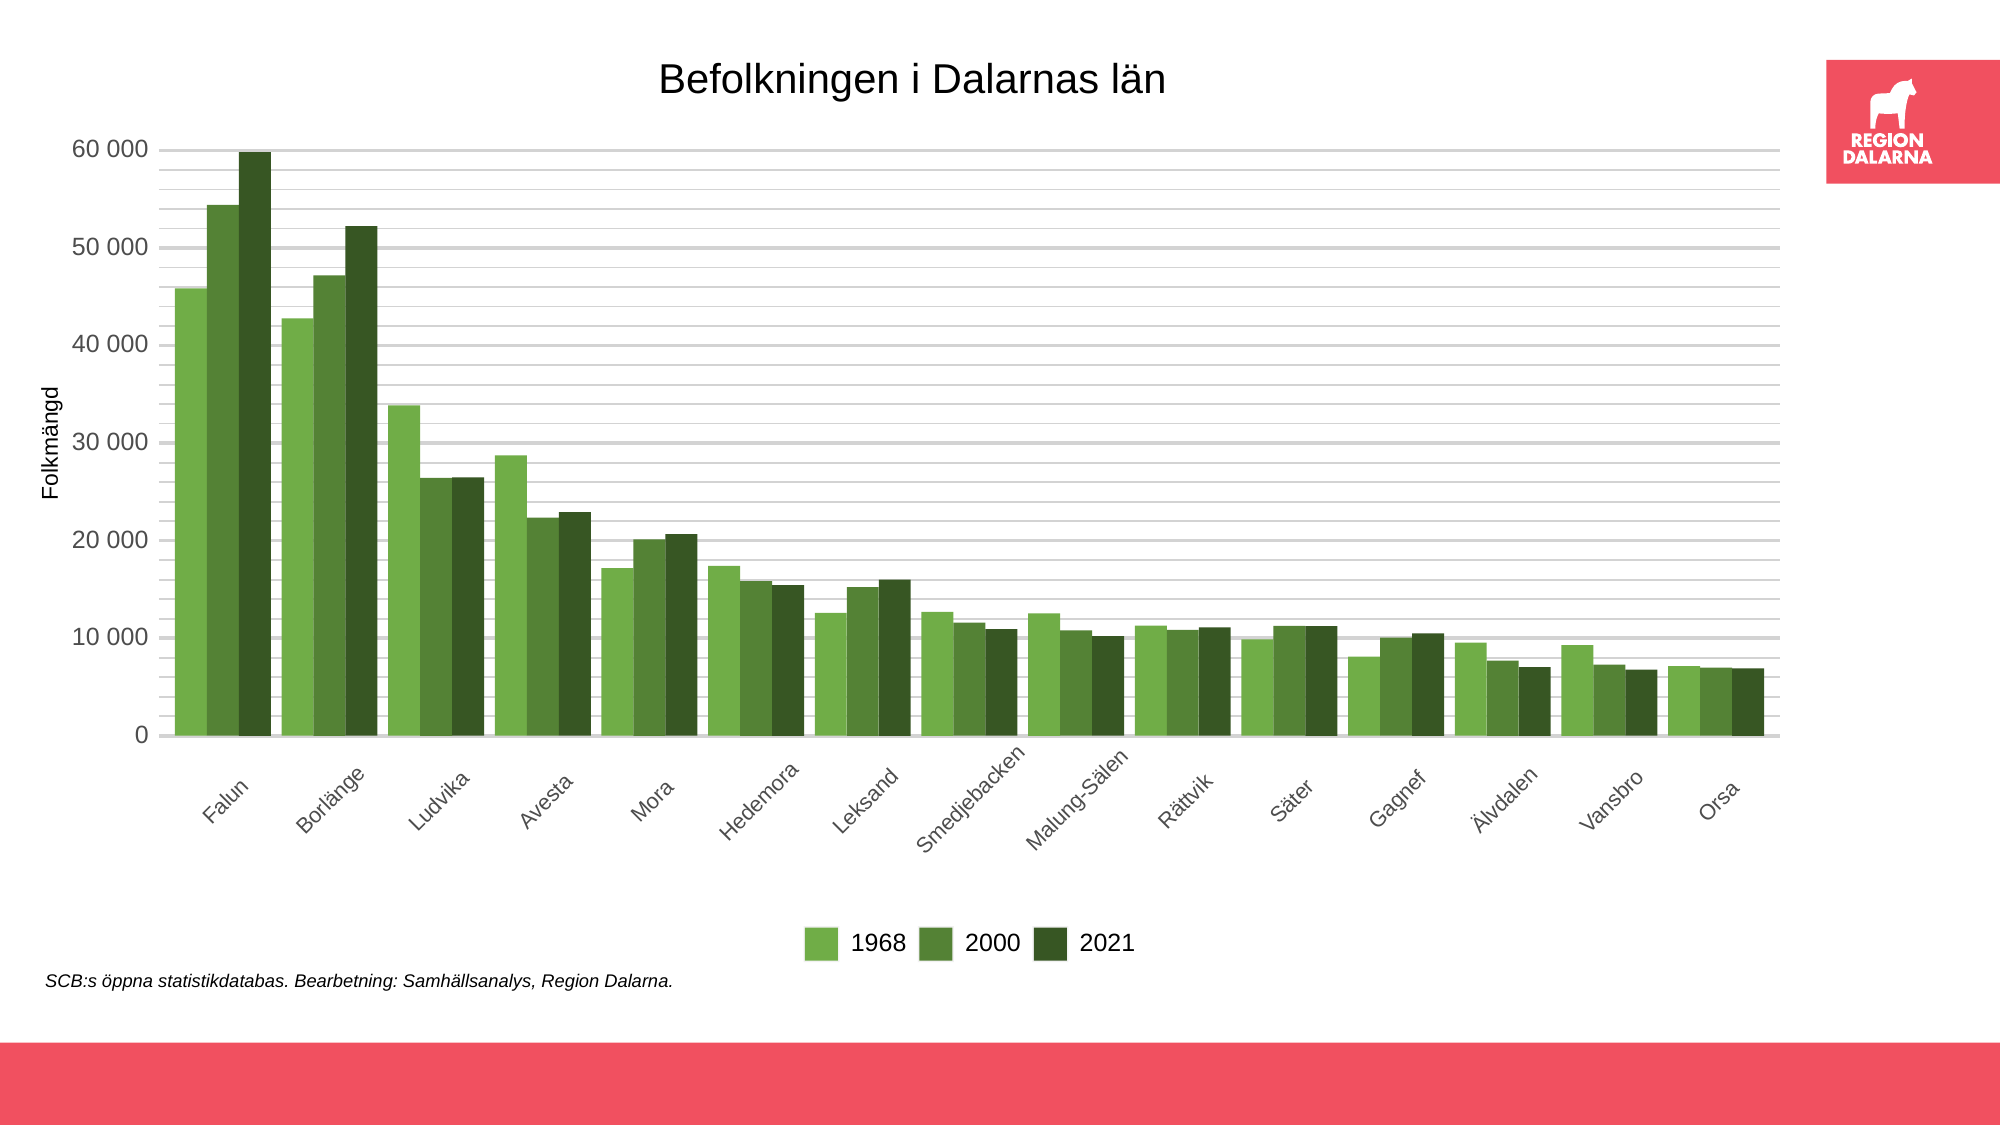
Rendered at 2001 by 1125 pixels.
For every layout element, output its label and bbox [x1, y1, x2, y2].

text_box [33, 59, 1792, 1002]
